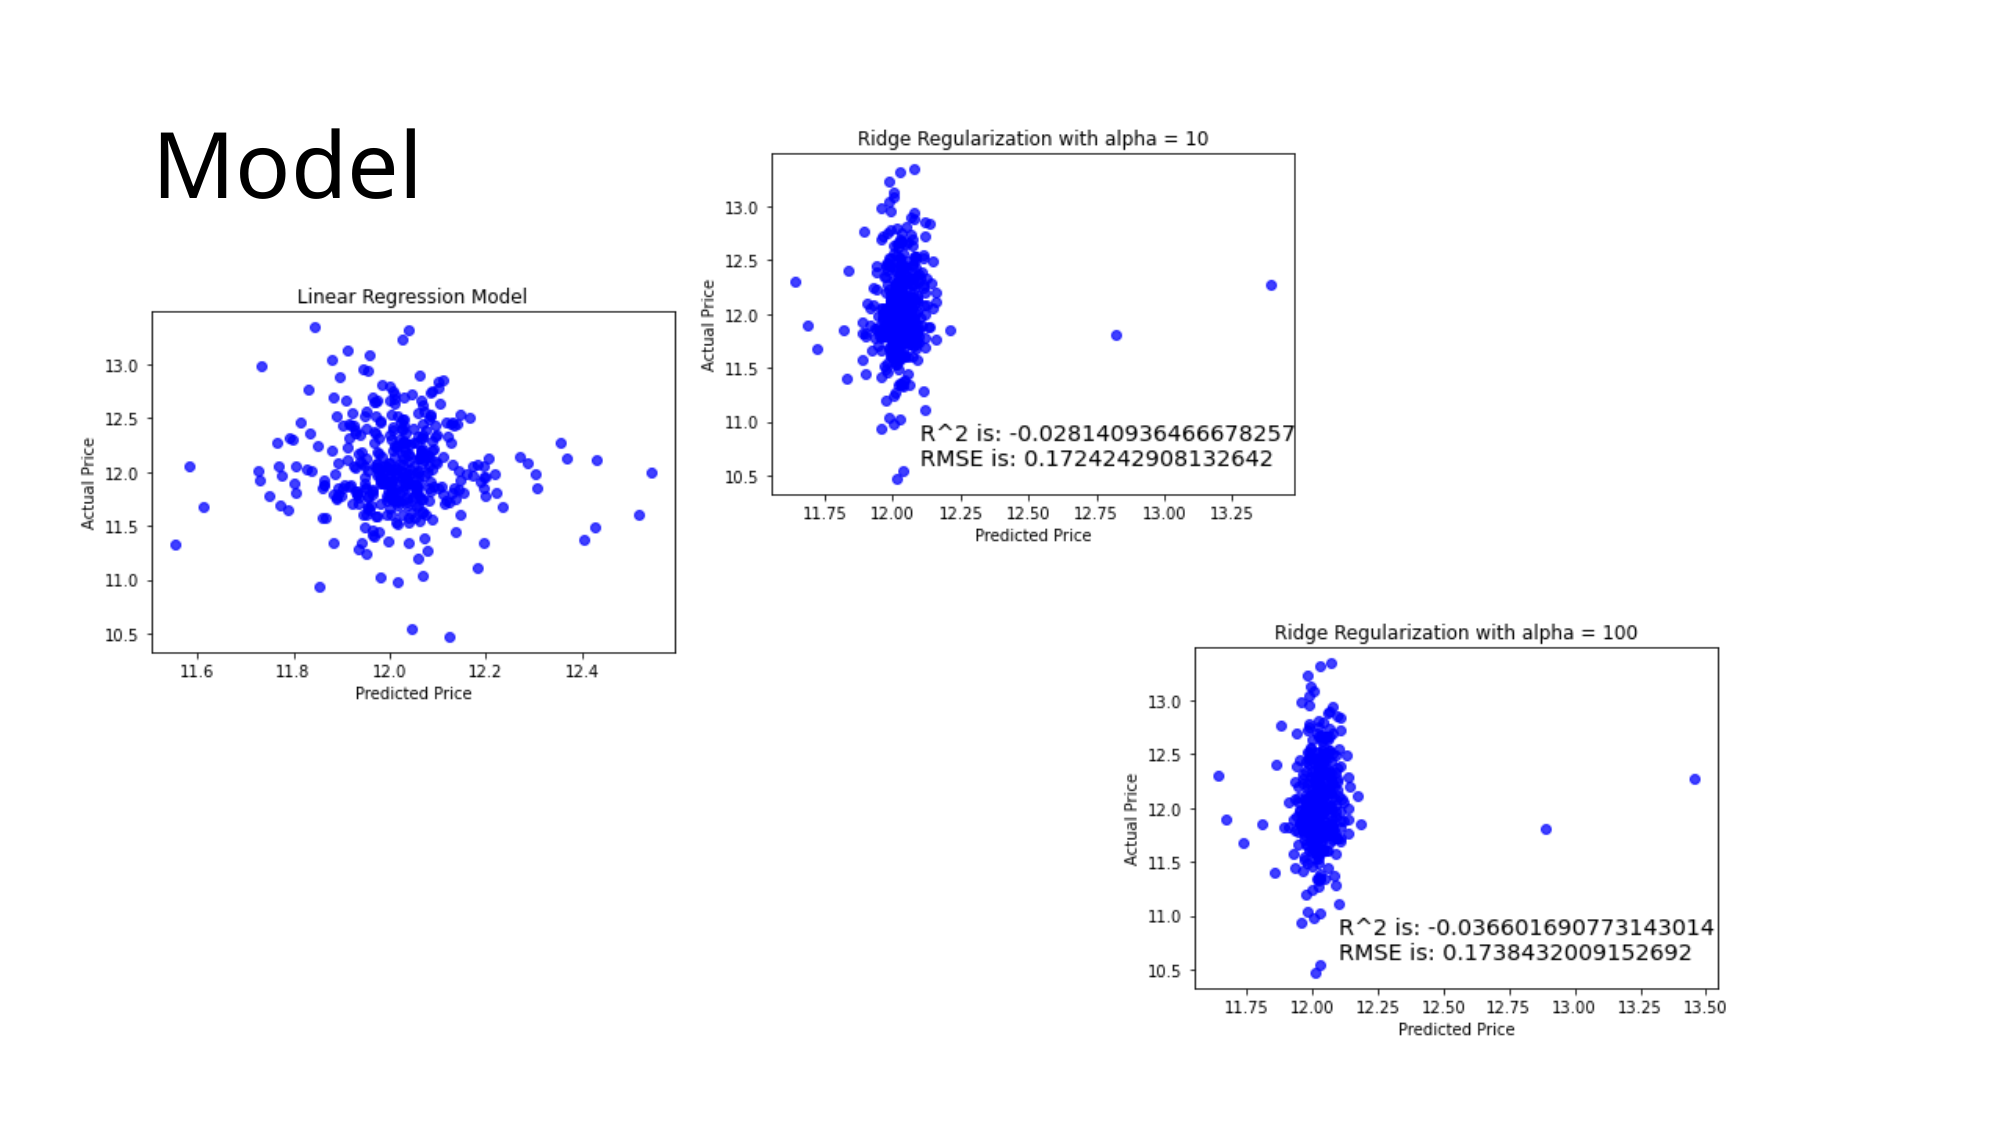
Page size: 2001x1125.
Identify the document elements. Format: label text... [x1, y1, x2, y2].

picture [692, 119, 1307, 554]
picture [72, 277, 686, 712]
title Model [137, 59, 1863, 278]
picture [1115, 613, 1740, 1049]
